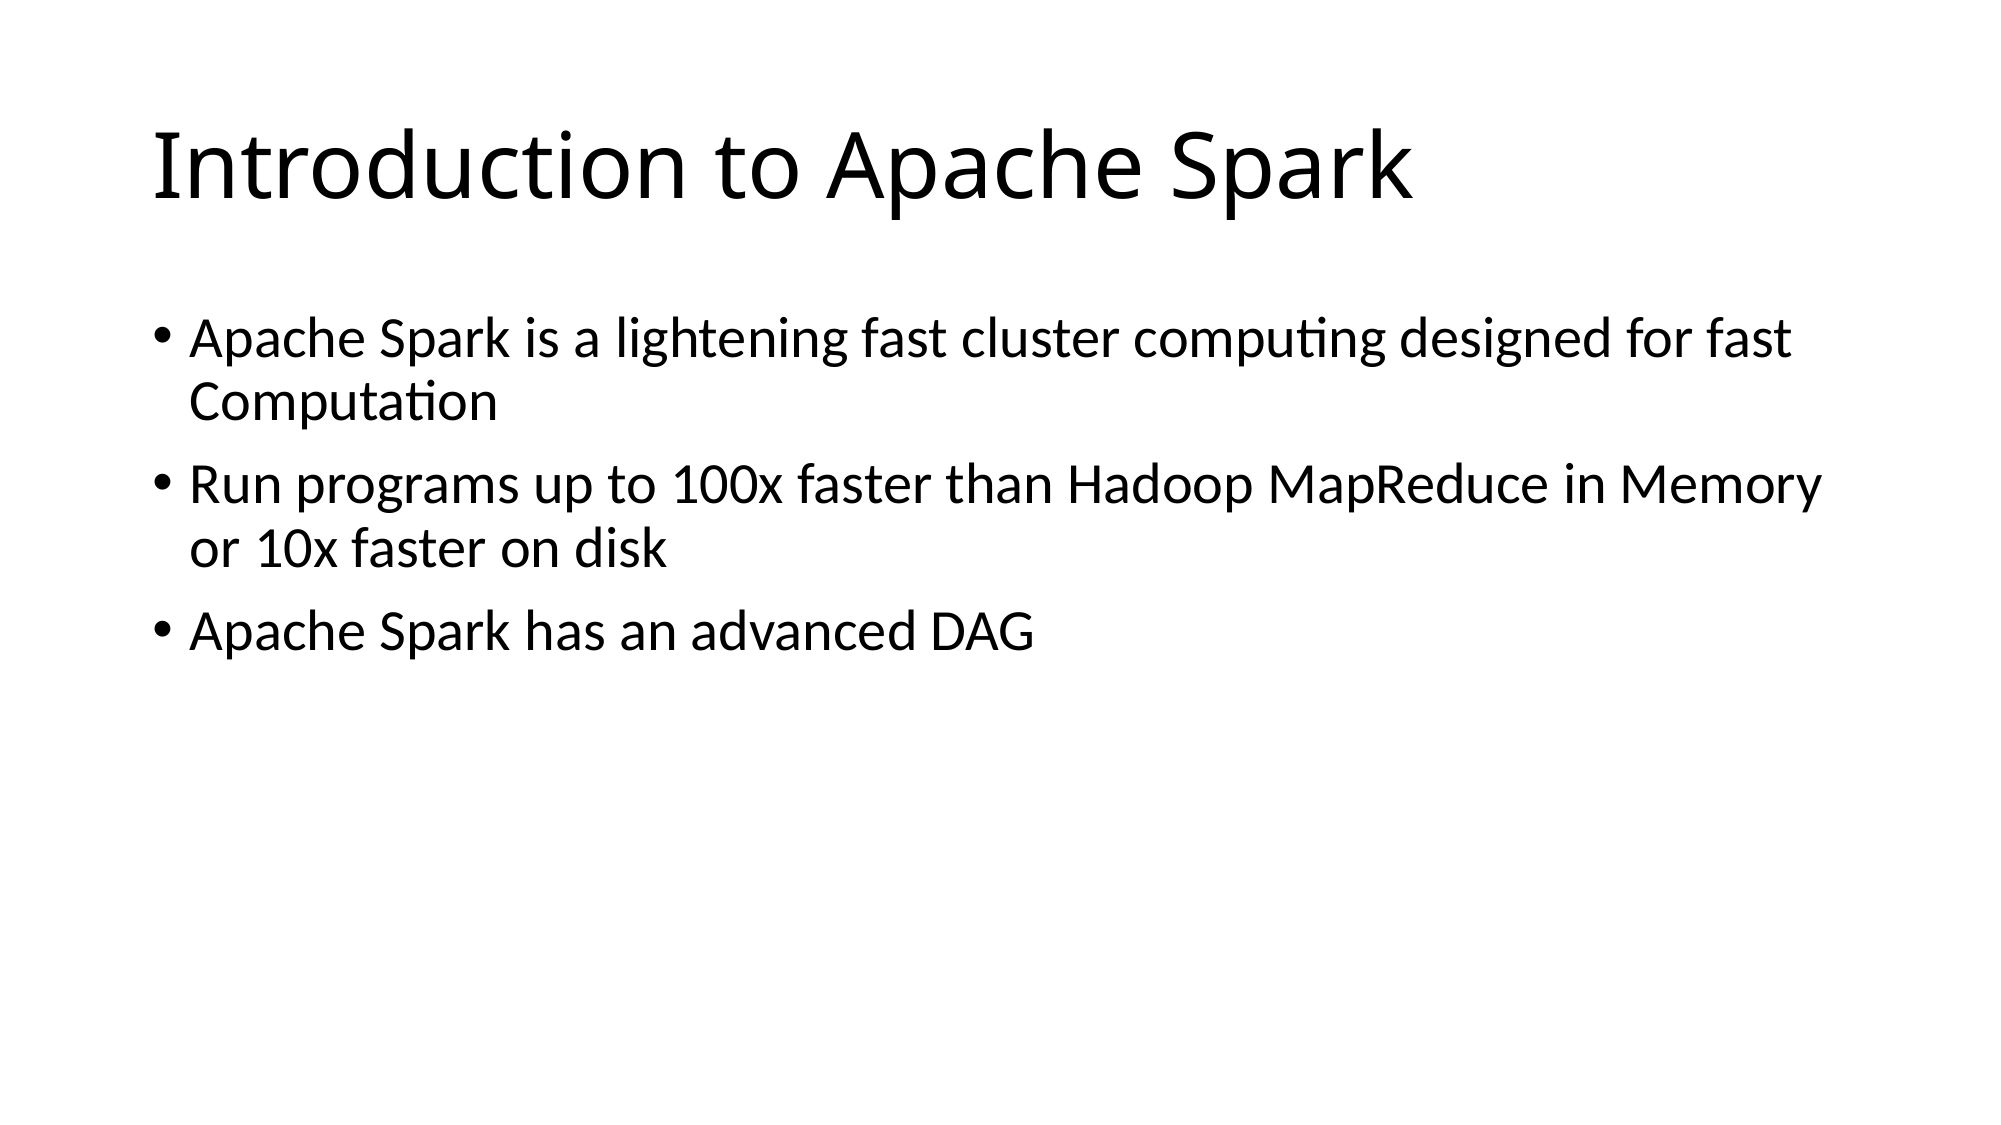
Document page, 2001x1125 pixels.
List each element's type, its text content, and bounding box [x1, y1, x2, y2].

title Introduction to Apache Spark [137, 59, 1863, 278]
list Apache Spark is a lightening fast cluster computing designed for fast Computation Run programs up to 100x faster than Hadoop MapReduce in Memory or 10x faster on disk Apache Spark has an advanced DAG [137, 299, 1863, 1014]
